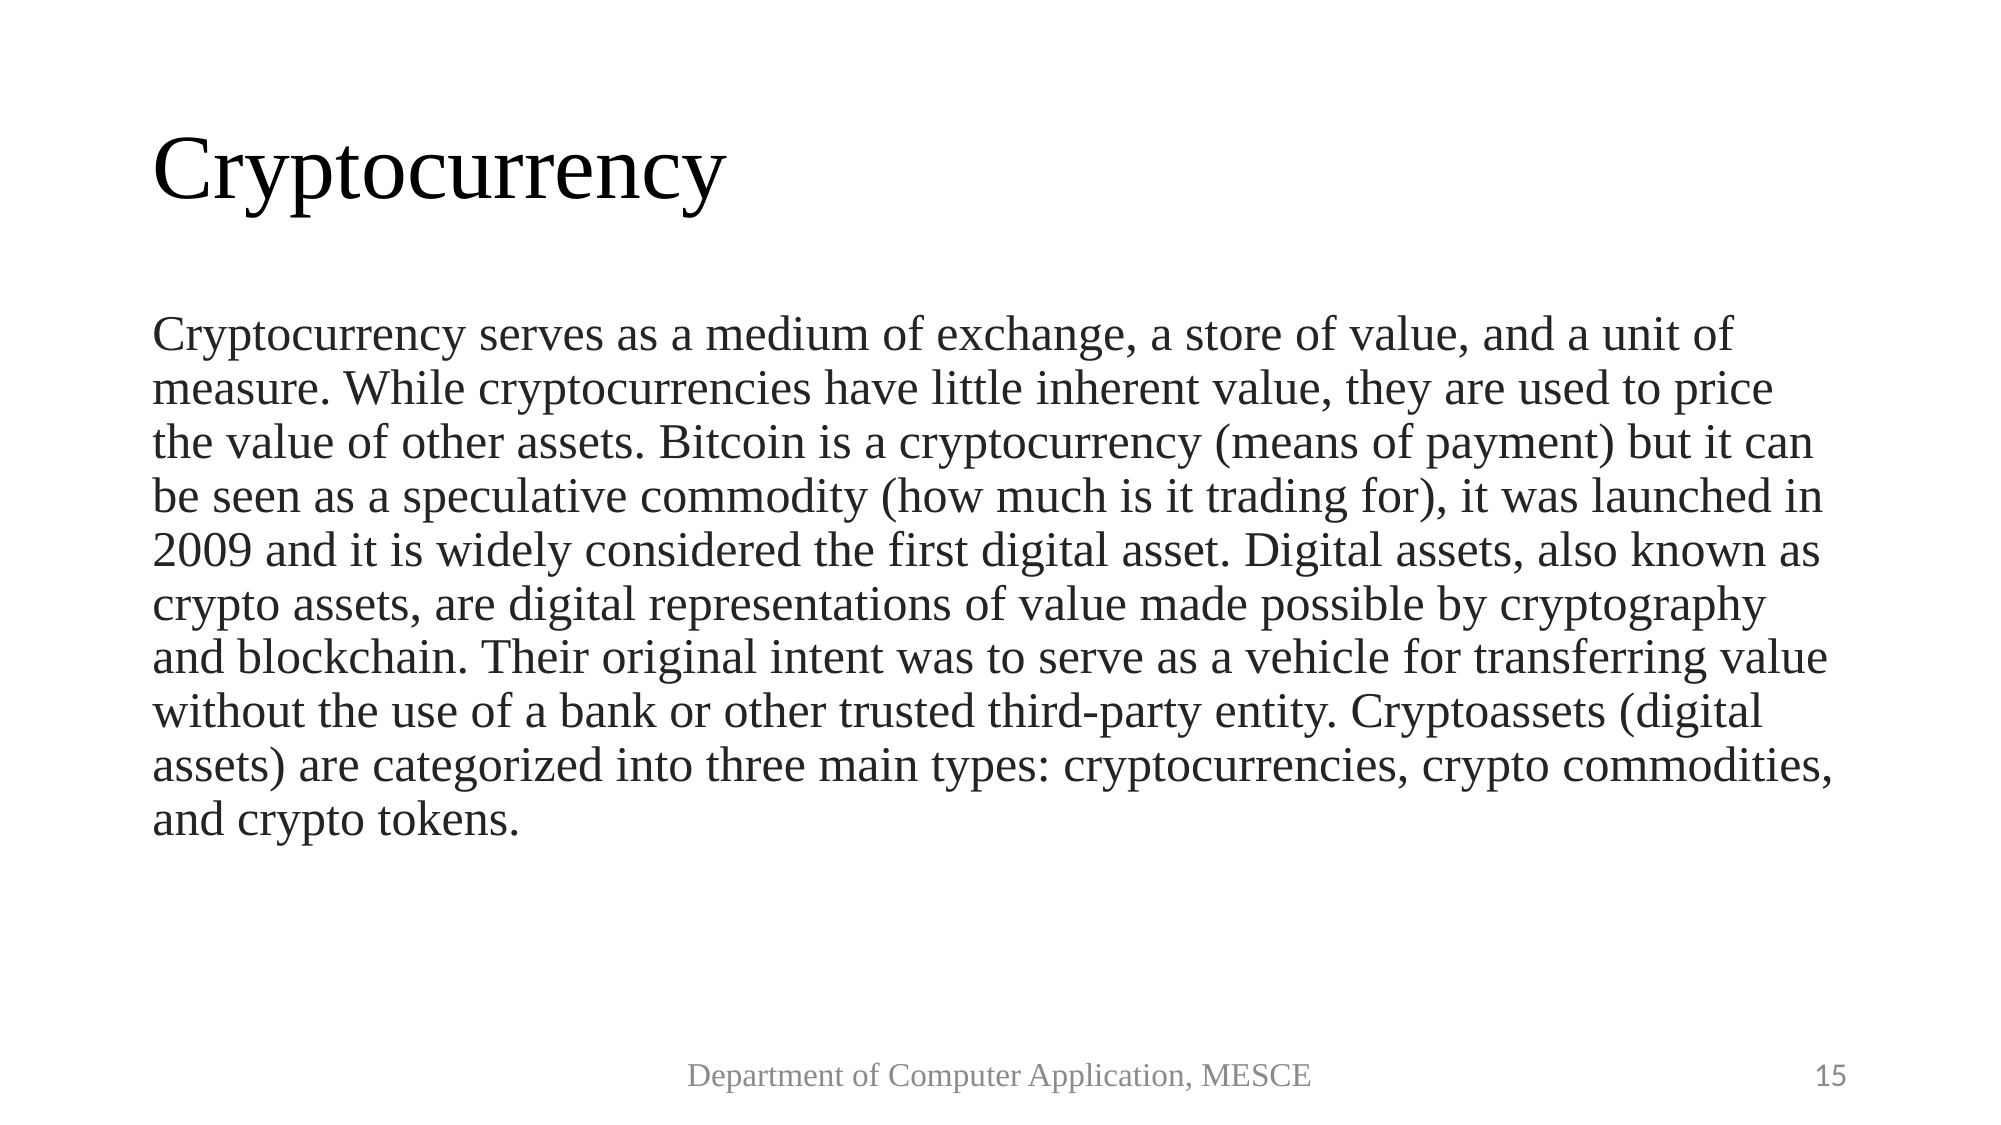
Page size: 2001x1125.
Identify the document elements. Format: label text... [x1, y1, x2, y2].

footer Department of Computer Application, MESCE [662, 1042, 1338, 1103]
title Cryptocurrency [137, 59, 1863, 278]
list Cryptocurrency serves as a medium of exchange, a store of value, and a unit of measure. While cryptocurrencies have little inherent value, they are used to price the value of other assets. Bitcoin is a cryptocurrency (means of payment) but it can be seen as a speculative commodity (how much is it trading for), it was launched in 2009 and it is widely considered the first digital asset. Digital assets, also known as crypto assets, are digital representations of value made possible by cryptography and blockchain. Their original intent was to serve as a vehicle for transferring value without the use of a bank or other trusted third-party entity. Cryptoassets (digital assets) are categorized into three main types: cryptocurrencies, crypto commodities, and crypto tokens. [137, 299, 1863, 1014]
slide_number 15 [1412, 1042, 1863, 1103]
